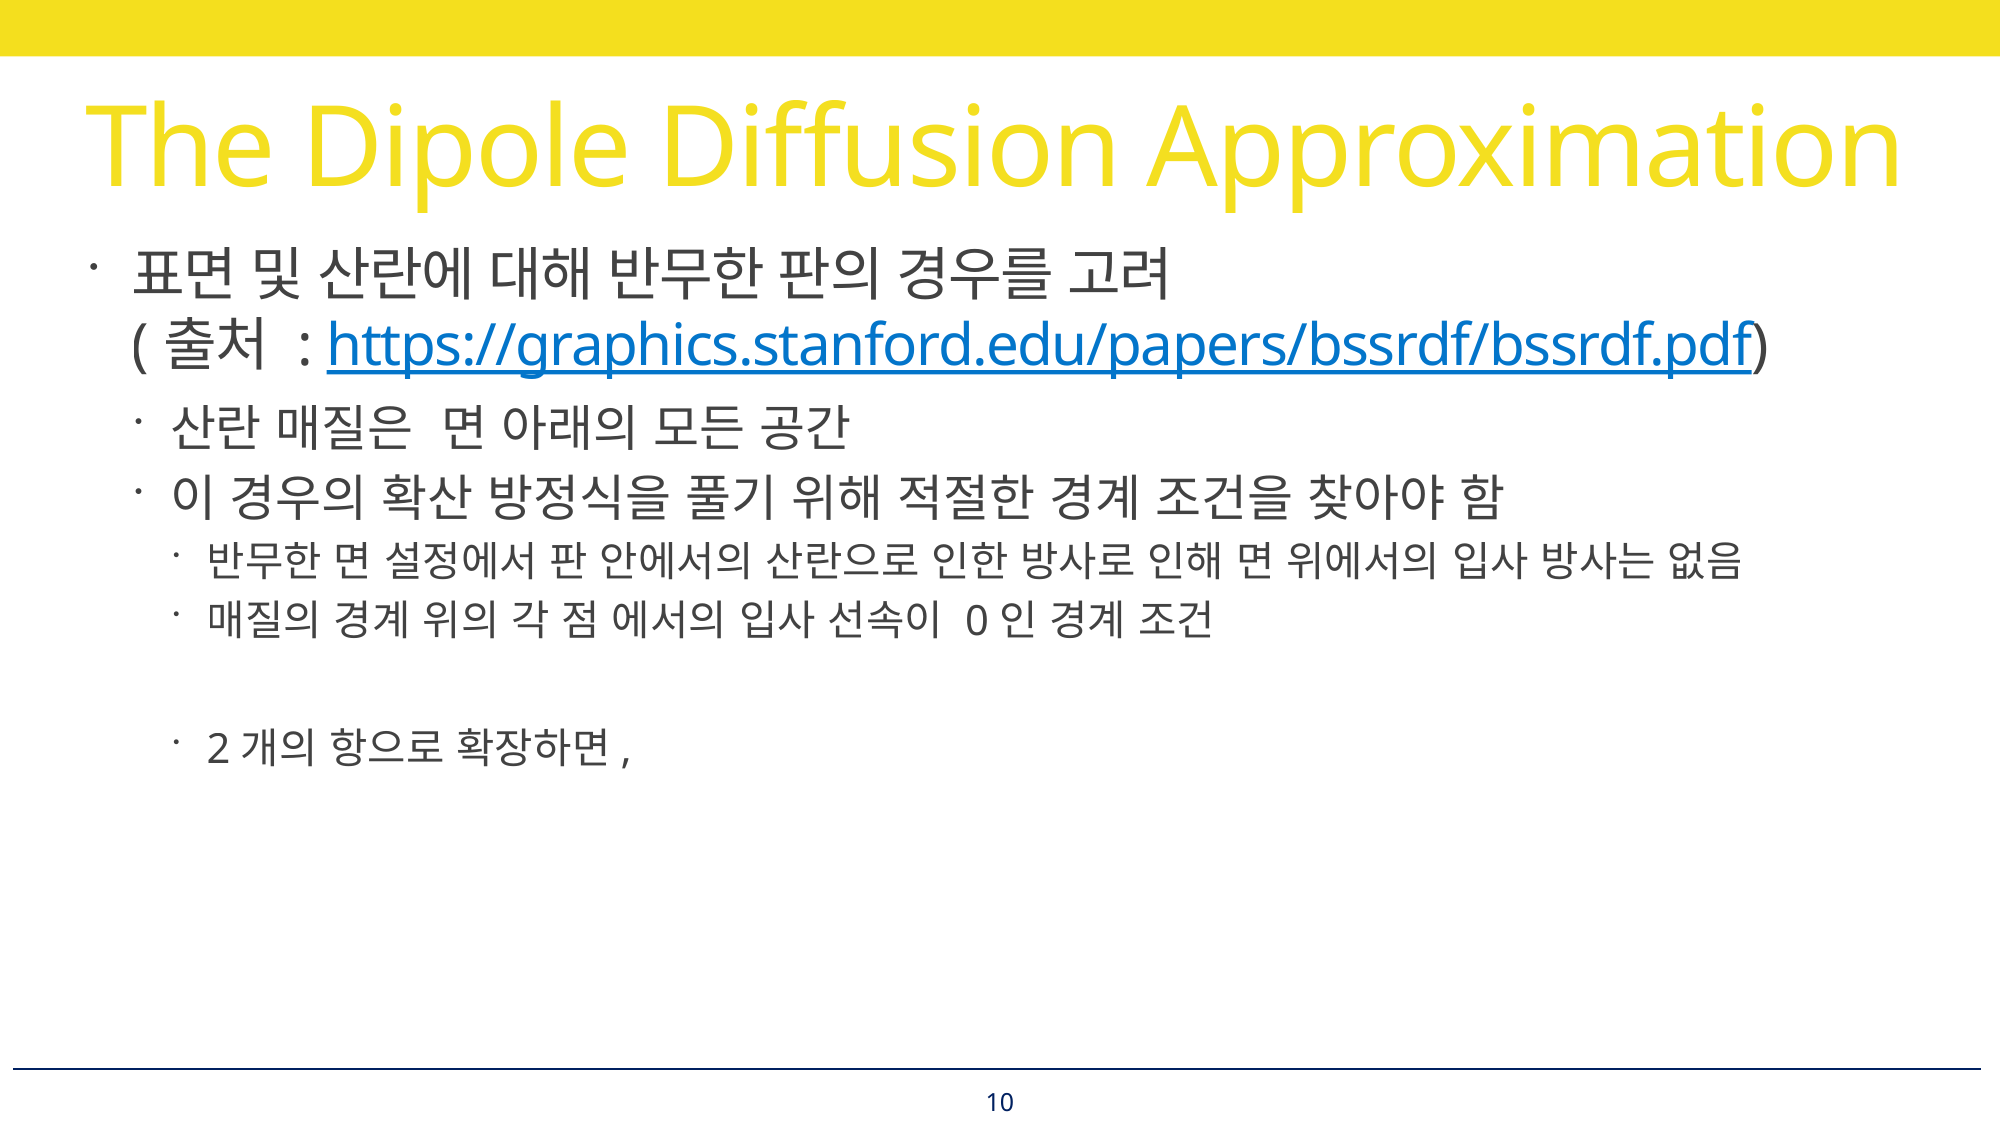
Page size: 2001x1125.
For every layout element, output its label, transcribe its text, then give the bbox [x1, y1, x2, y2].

title The Dipole Diffusion Approximation [85, 89, 1915, 212]
slide_number 10 [916, 1078, 1084, 1125]
